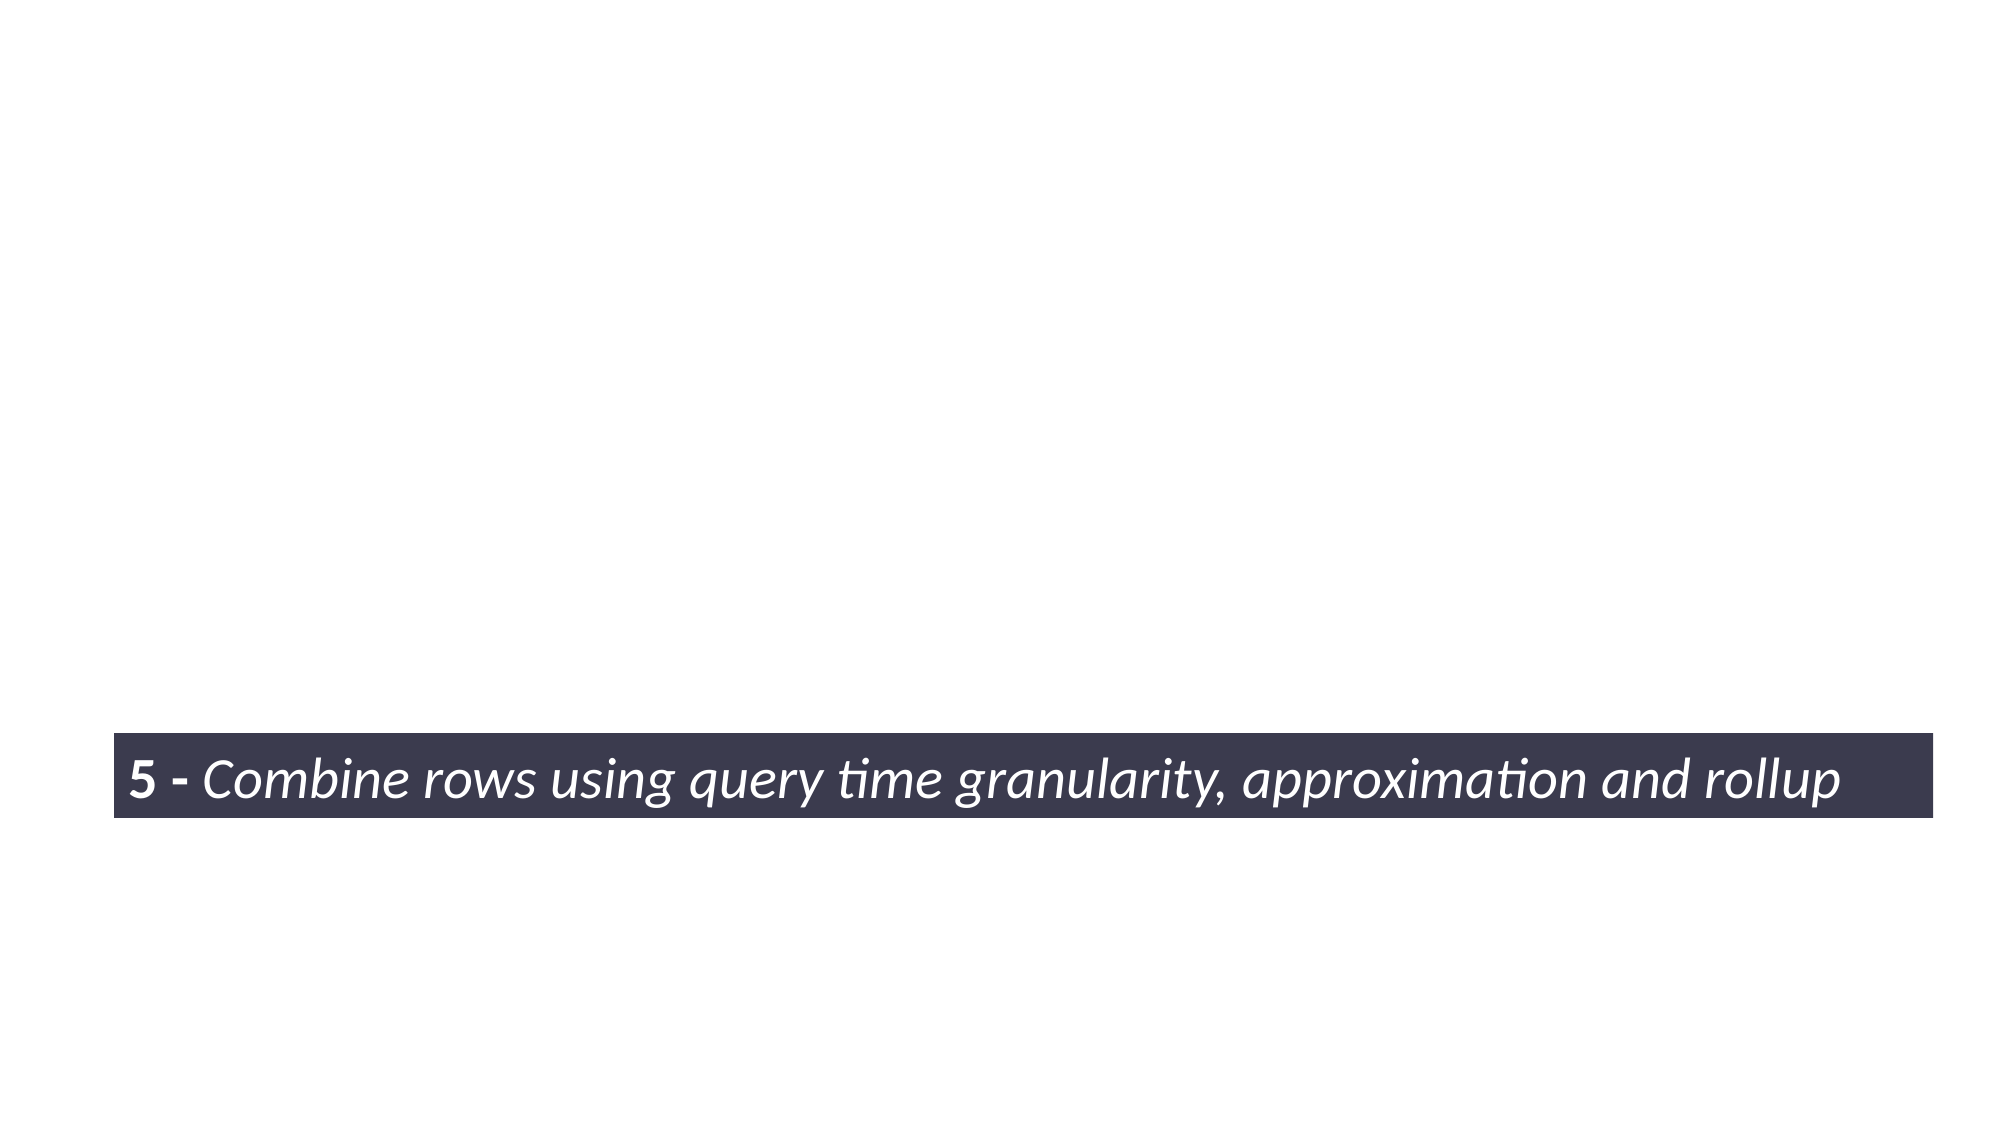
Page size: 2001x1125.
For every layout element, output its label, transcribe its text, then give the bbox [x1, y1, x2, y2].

text_box 5 - Combine rows using query time granularity, approximation and rollup [114, 733, 1934, 818]
